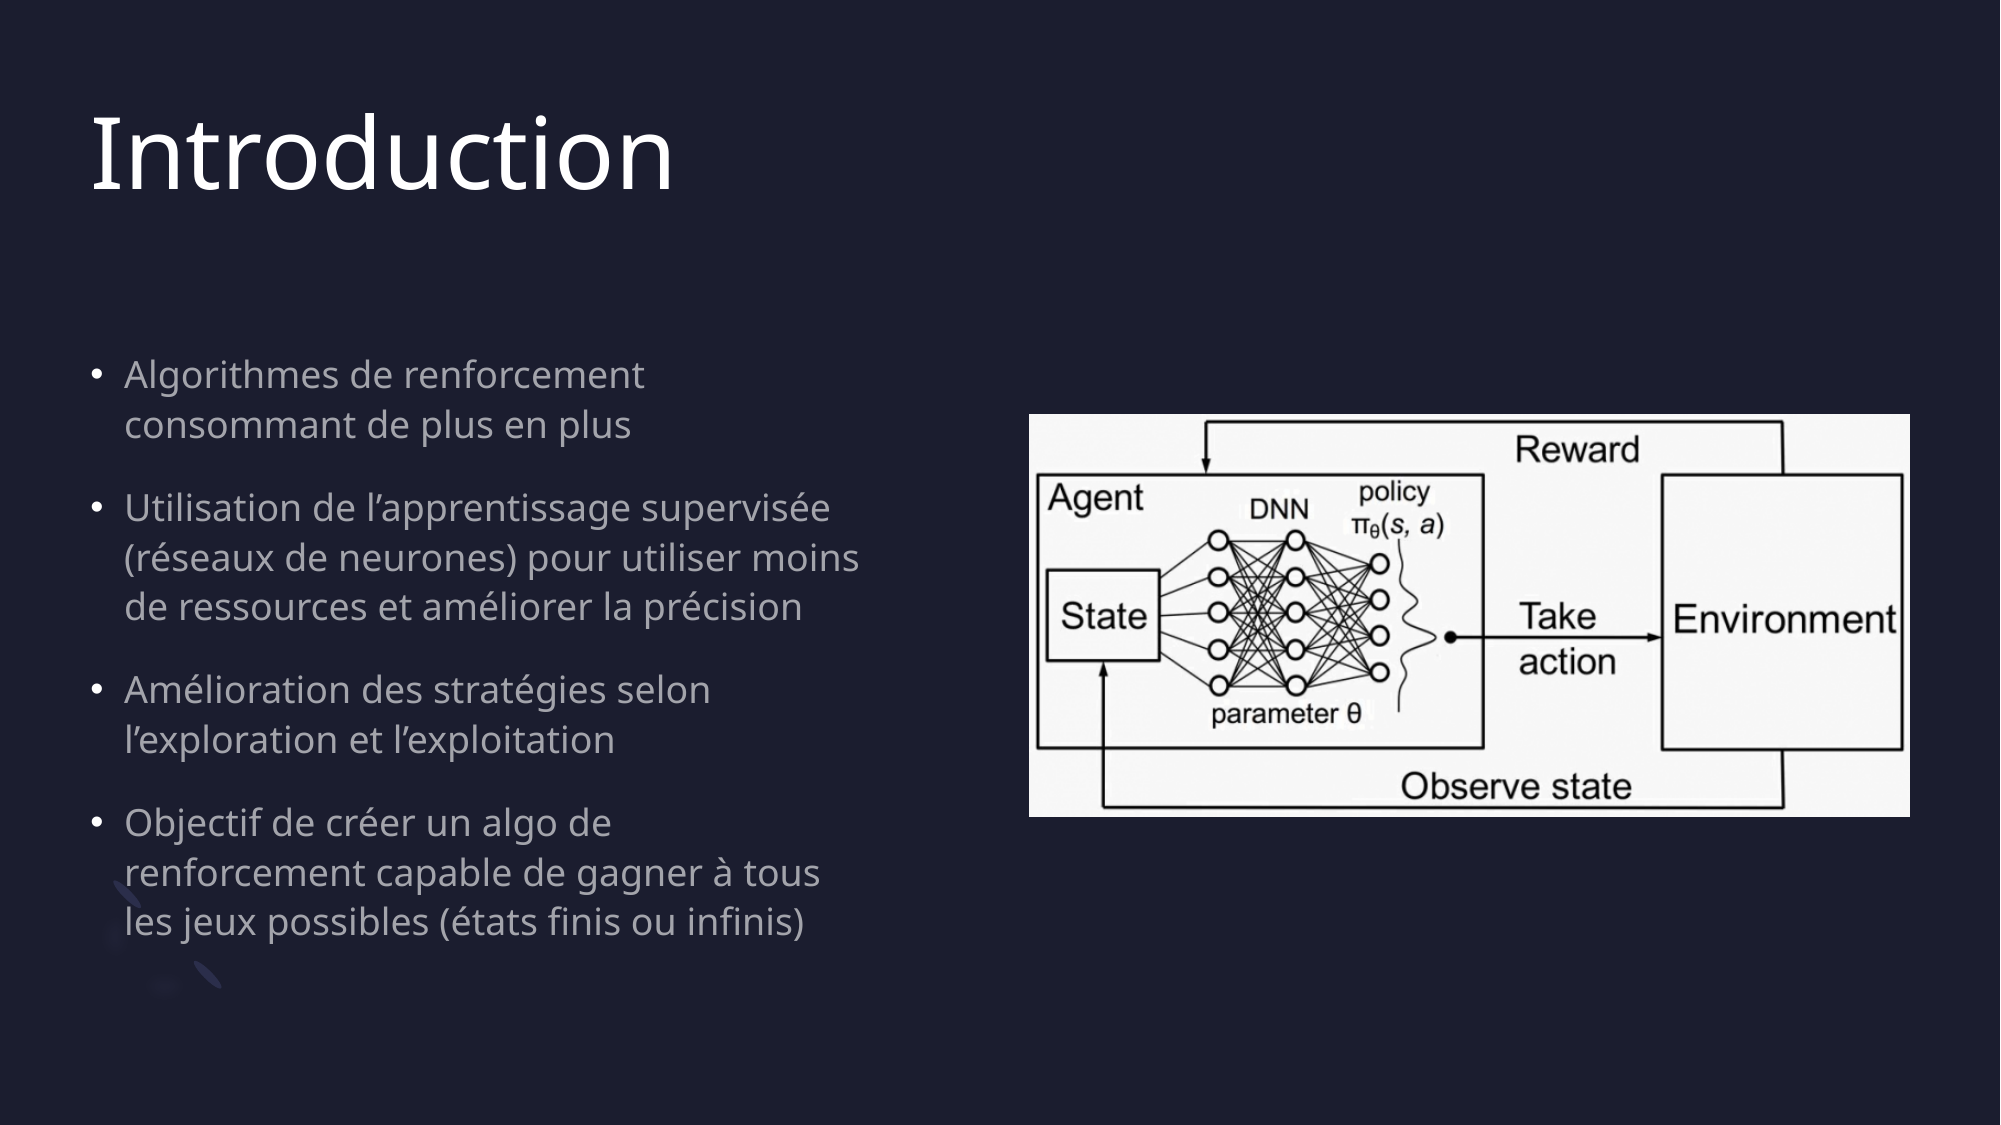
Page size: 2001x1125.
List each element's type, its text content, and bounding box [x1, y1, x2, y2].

picture [1029, 414, 1910, 817]
list Algorithmes de renforcement consommant de plus en plus Utilisation de l’apprentissage supervisée (réseaux de neurones) pour utiliser moins de ressources et améliorer la précision Amélioration des stratégies selon l’exploration et l’exploitation Objectif de créer un algo de renforcement capable de gagner à tous les jeux possibles (états finis ou infinis) [90, 346, 862, 1000]
title Introduction [90, 90, 1910, 309]
